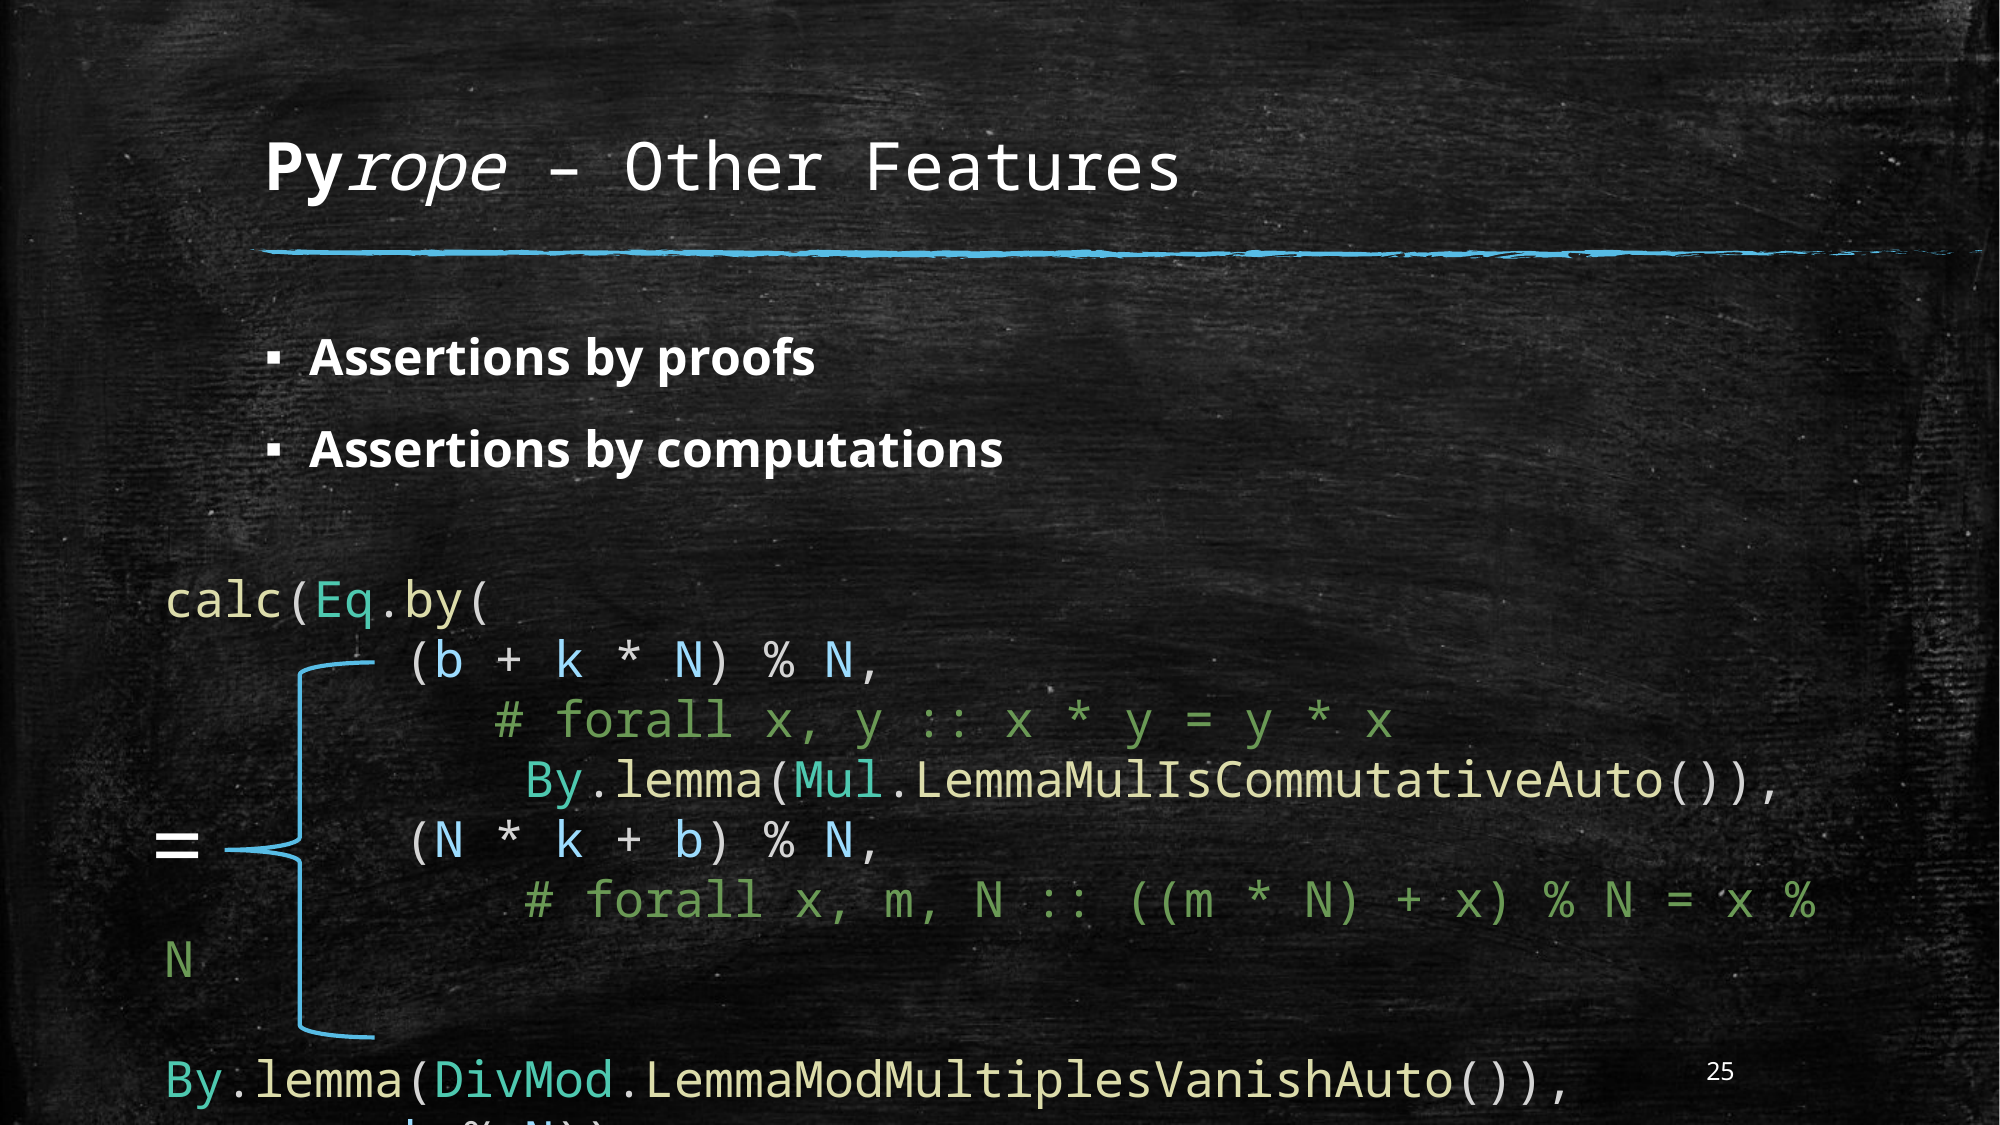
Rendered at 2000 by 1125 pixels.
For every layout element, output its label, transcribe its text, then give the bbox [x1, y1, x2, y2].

title Pyrope – Other Features [249, 45, 1750, 213]
text_box [224, 661, 375, 1038]
text_box calc(Eq.by( (b + k * N) % N, # forall x, y :: x * y = y * x By.lemma(Mul.LemmaMulIsCommutativeAuto()), (N * k + b) % N, # forall x, m, N :: ((m * N) + x) % N = x % N By.lemma(DivMod.LemmaModMultiplesVanishAuto()), b % N)) [149, 560, 1850, 1125]
list Assertions by proofs Assertions by computations [249, 324, 1750, 513]
text_box = [137, 792, 213, 907]
